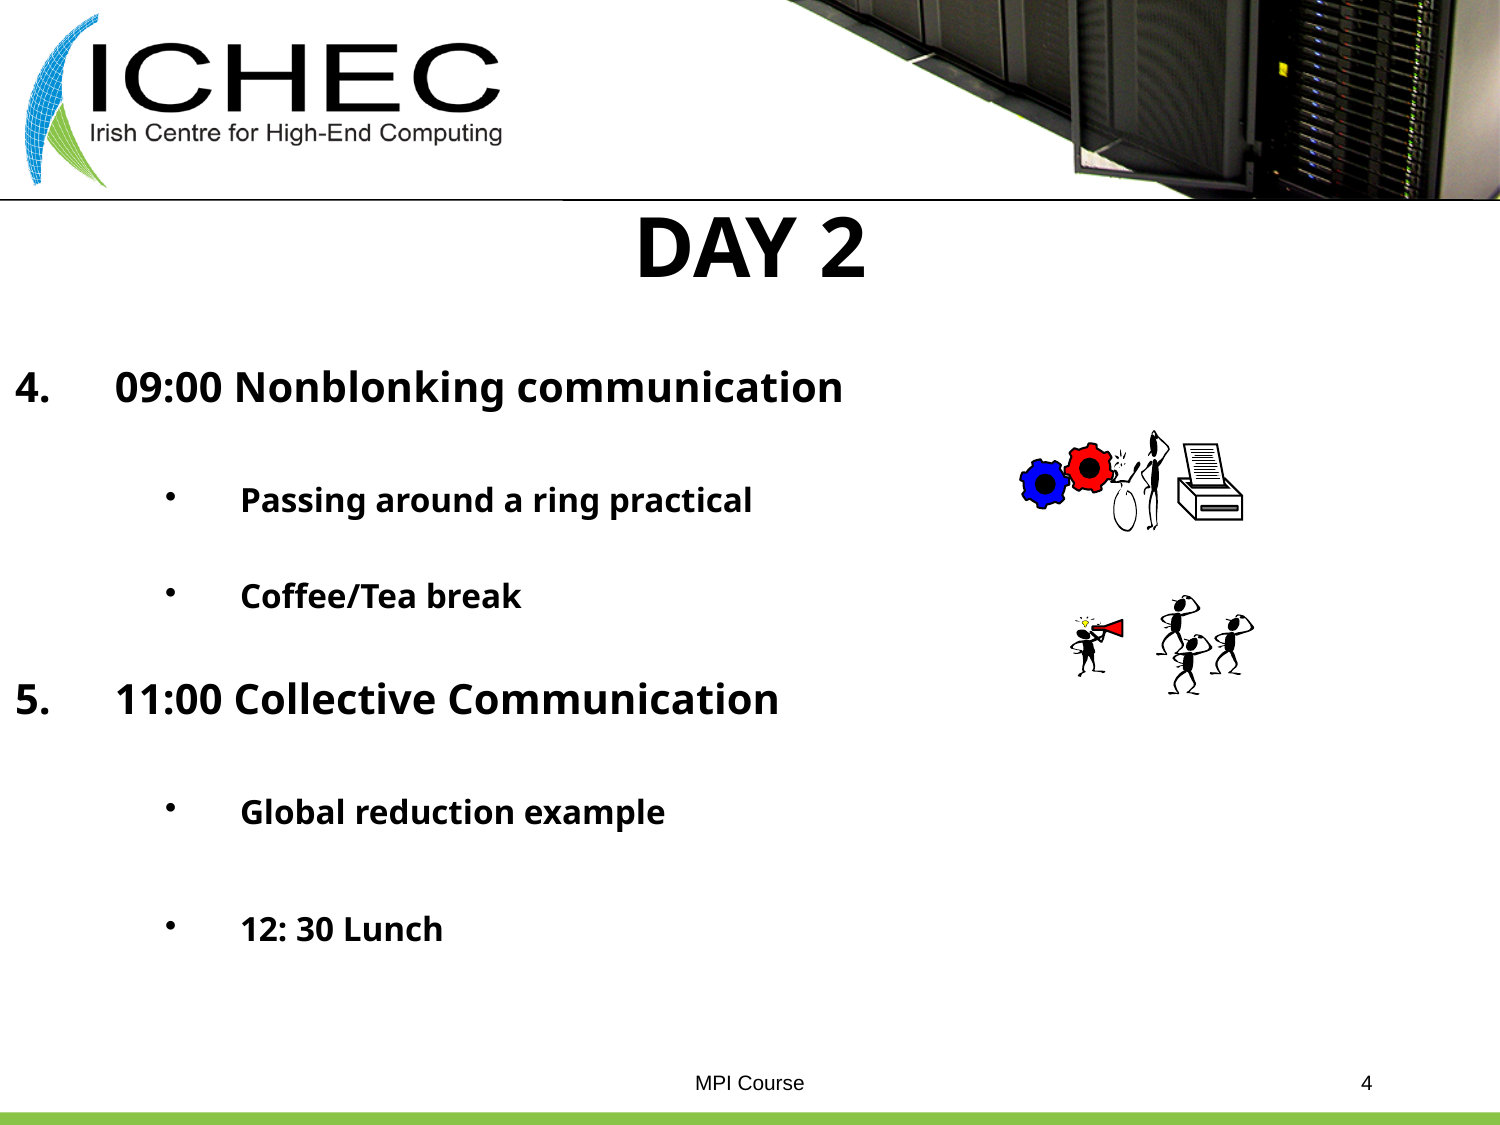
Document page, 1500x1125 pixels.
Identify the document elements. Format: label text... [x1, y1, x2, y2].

footer MPI Course [474, 1062, 1026, 1101]
picture [24, 12, 508, 188]
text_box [1020, 429, 1243, 532]
slide_number 4 [1074, 1062, 1388, 1101]
list 09:00 Nonblonking communication Passing around a ring practical Coffee/Tea break 11:00 Collective Communication Global reduction example 12: 30 Lunch [0, 199, 1500, 1038]
title DAY 2 [112, 224, 1388, 363]
picture [725, 0, 1500, 199]
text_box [1069, 594, 1255, 696]
